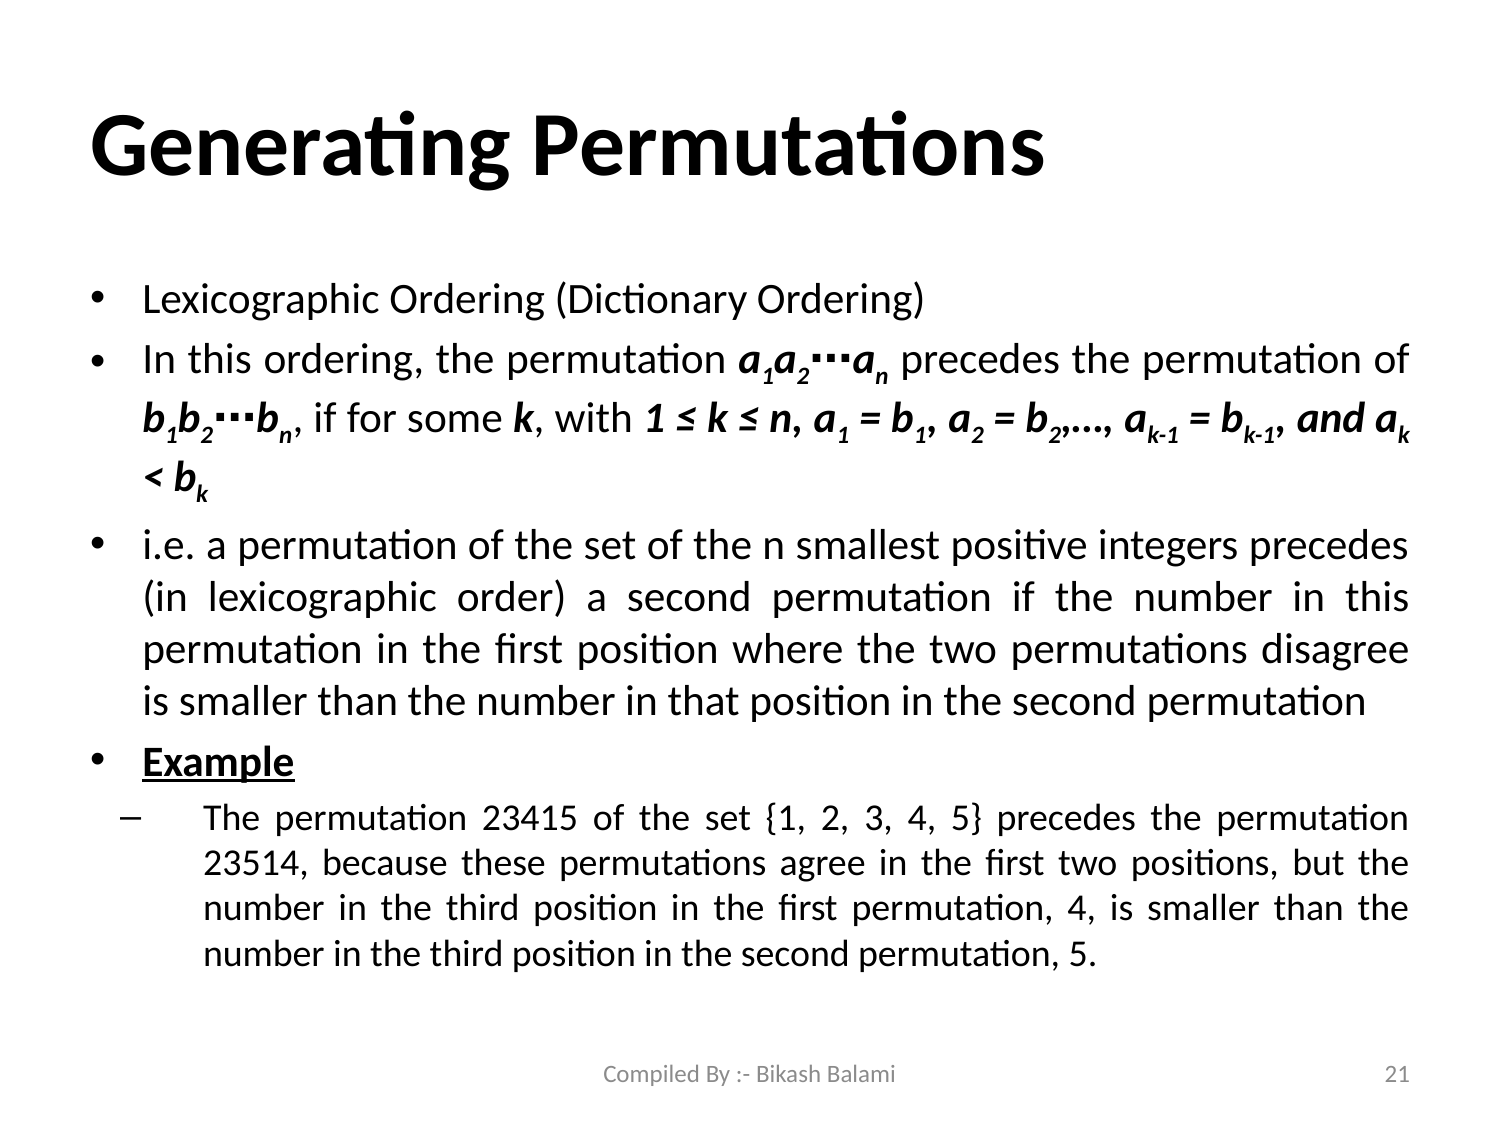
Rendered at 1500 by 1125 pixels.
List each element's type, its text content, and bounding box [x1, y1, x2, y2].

slide_number 21 [1074, 1042, 1425, 1103]
footer Compiled By :- Bikash Balami [512, 1042, 988, 1103]
list Lexicographic Ordering (Dictionary Ordering) In this ordering, the permutation a1a2⋯an precedes the permutation of b1b2⋯bn, if for some k, with 1 ≤ k ≤ n, a1 = b1, a2 = b2,…, ak-1 = bk-1, and ak < bk i.e. a permutation of the set of the n smallest positive integers precedes (in lexicographic order) a second permutation if the number in this permutation in the first position where the two permutations disagree is smaller than the number in that position in the second permutation Example The permutation 23415 of the set {1, 2, 3, 4, 5} precedes the permutation 23514, because these permutations agree in the first two positions, but the number in the third position in the first permutation, 4, is smaller than the number in the third position in the second permutation, 5. [75, 262, 1425, 1005]
title Generating Permutations [75, 45, 1425, 233]
